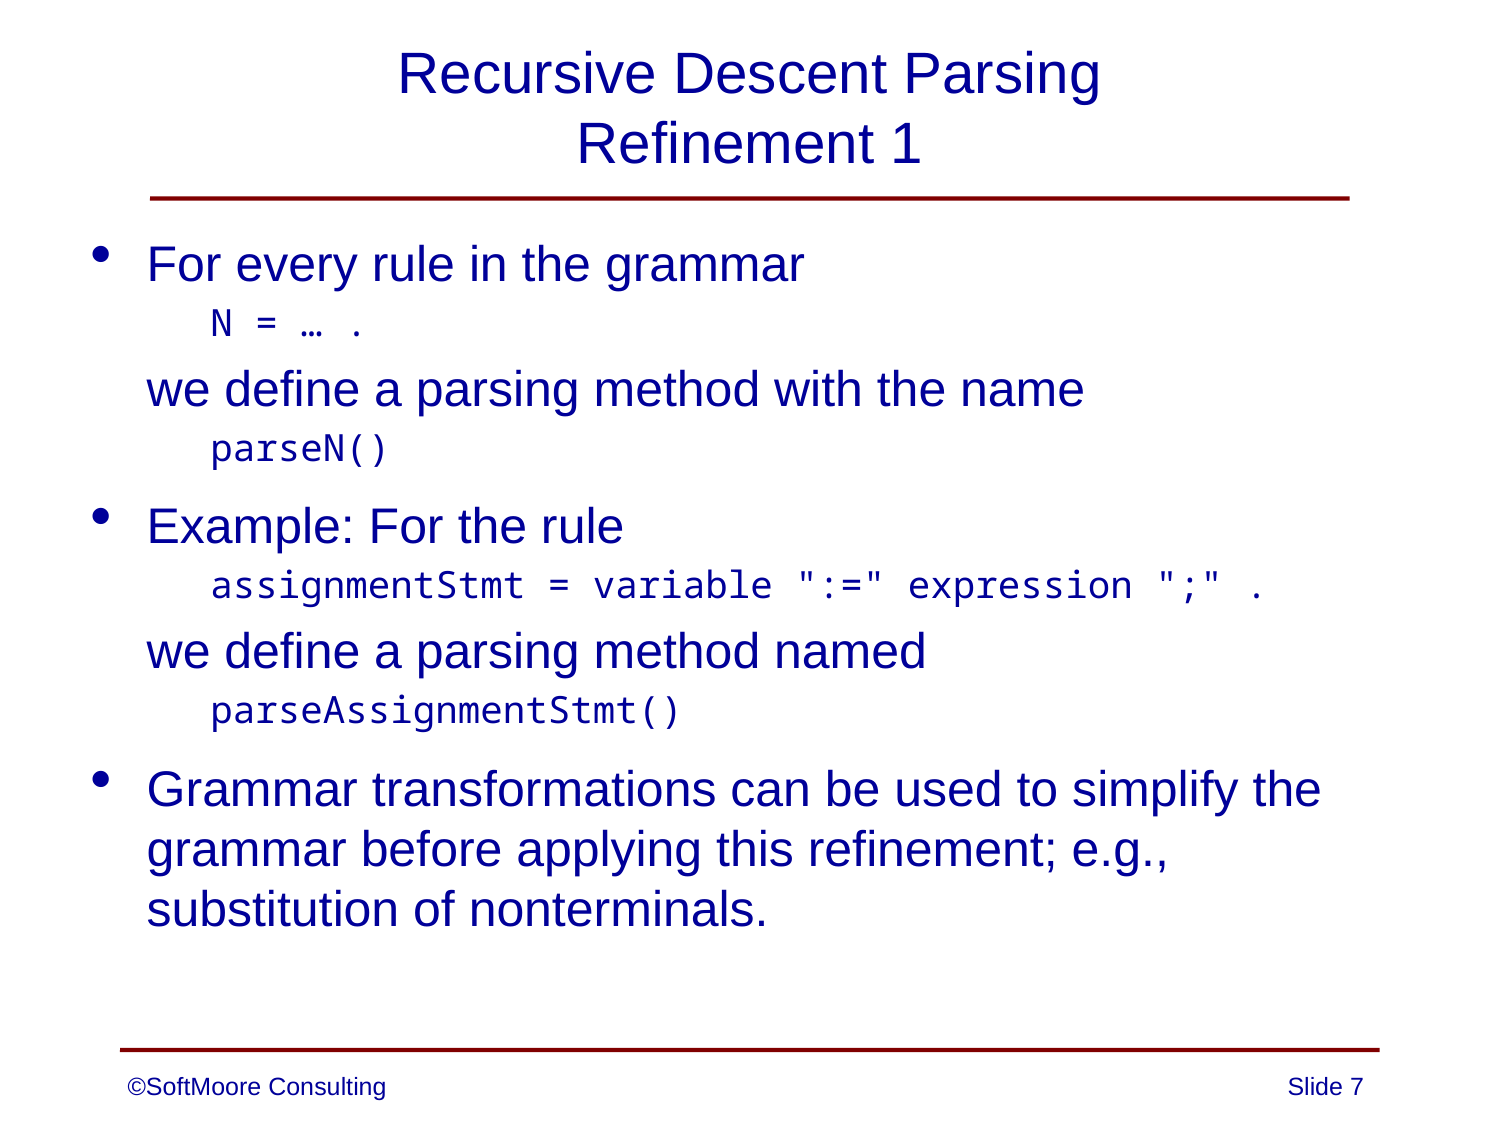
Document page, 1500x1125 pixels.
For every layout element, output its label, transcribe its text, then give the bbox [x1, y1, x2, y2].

title Recursive Descent Parsing Refinement 1 [149, 22, 1350, 188]
list For every rule in the grammar N = … . we define a parsing method with the name parseN() Example: For the rule assignmentStmt = variable ":=" expression ";" . we define a parsing method named parseAssignmentStmt() Grammar transformations can be used to simplify the grammar before applying this refinement; e.g., substitution of nonterminals. [74, 223, 1425, 1034]
footer ©SoftMoore Consulting [111, 1061, 563, 1109]
slide_number Slide 7 [1078, 1061, 1380, 1109]
